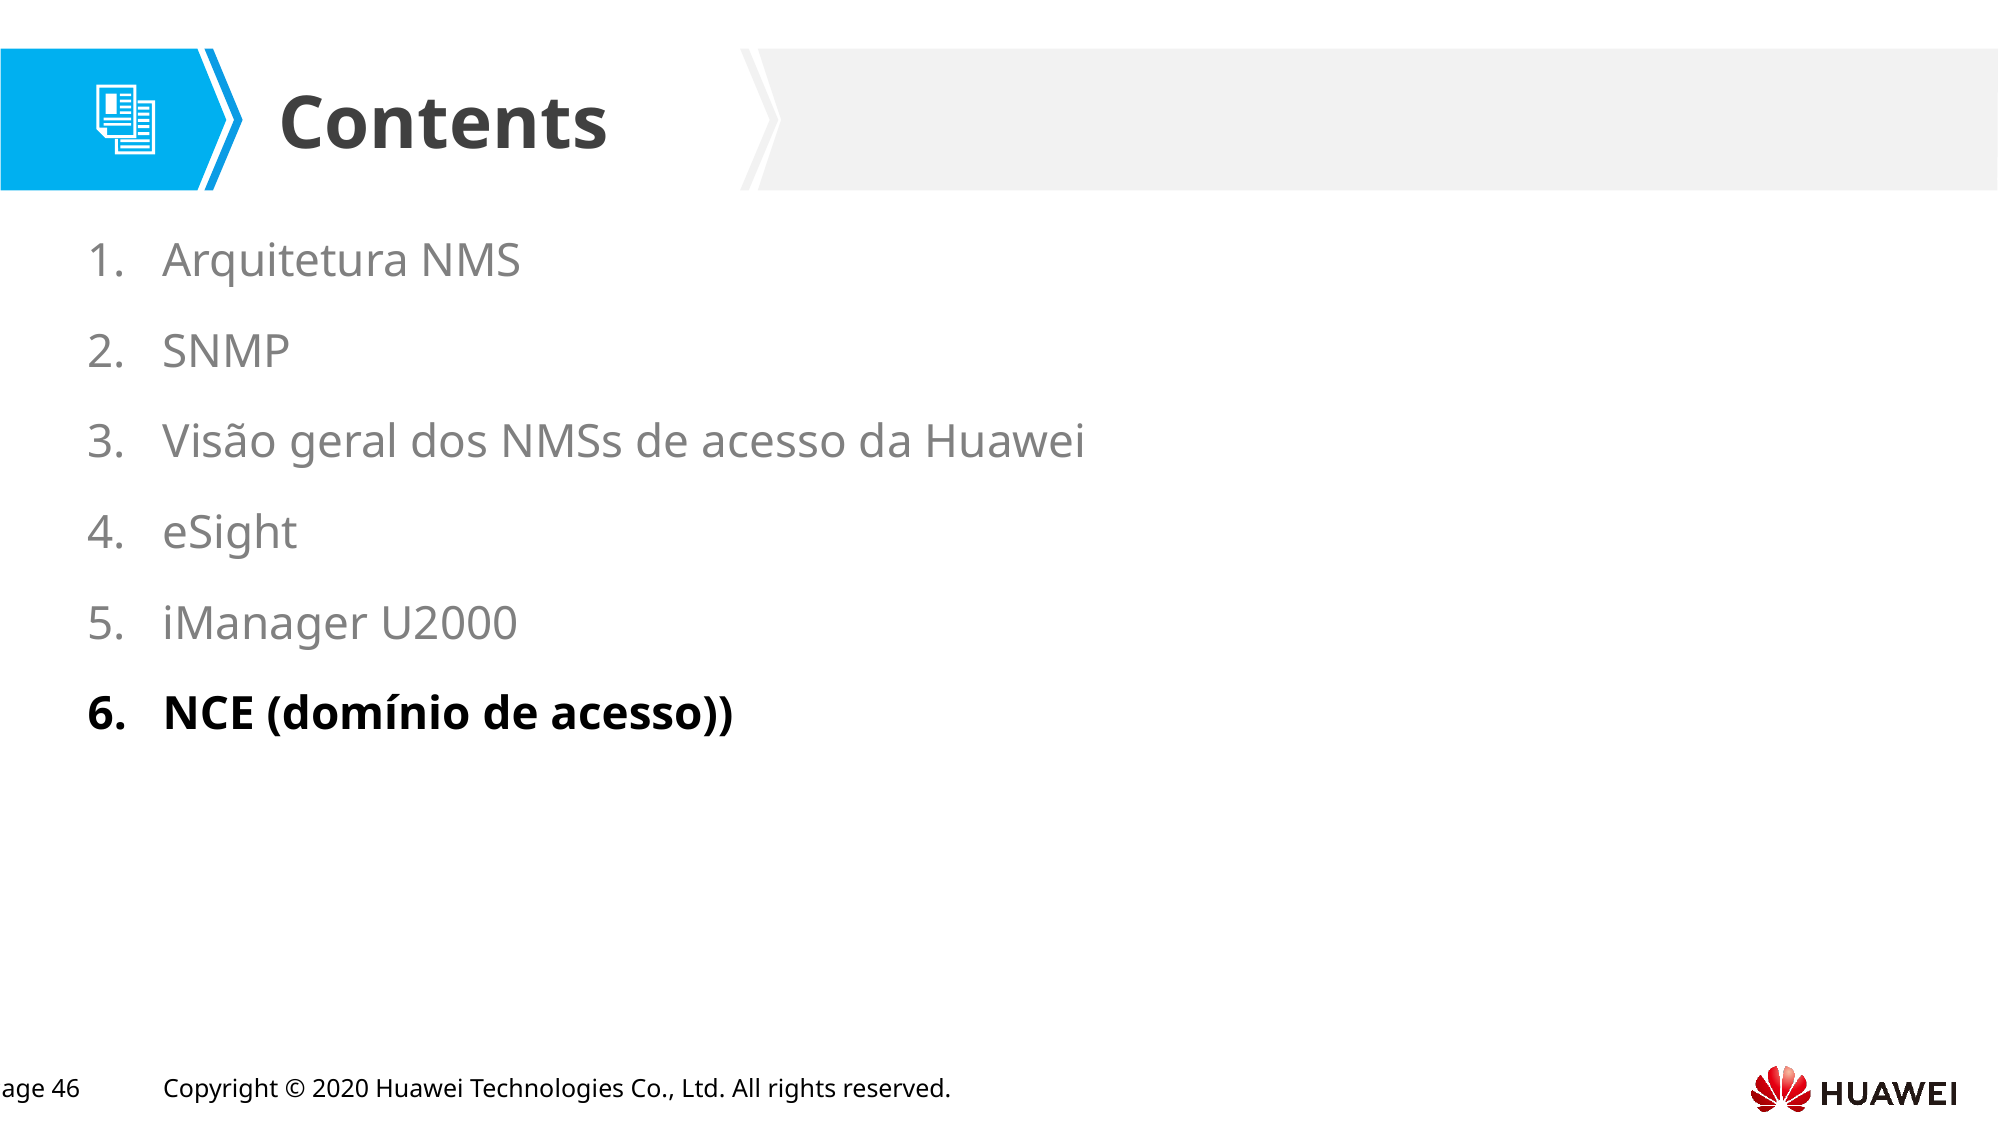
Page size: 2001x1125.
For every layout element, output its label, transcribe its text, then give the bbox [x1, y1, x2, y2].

list Arquitetura NMS SNMP Visão geral dos NMSs de acesso da Huawei eSight iManager U2000 NCE (domínio de acesso)) [74, 202, 1930, 971]
picture [1751, 1066, 1956, 1112]
